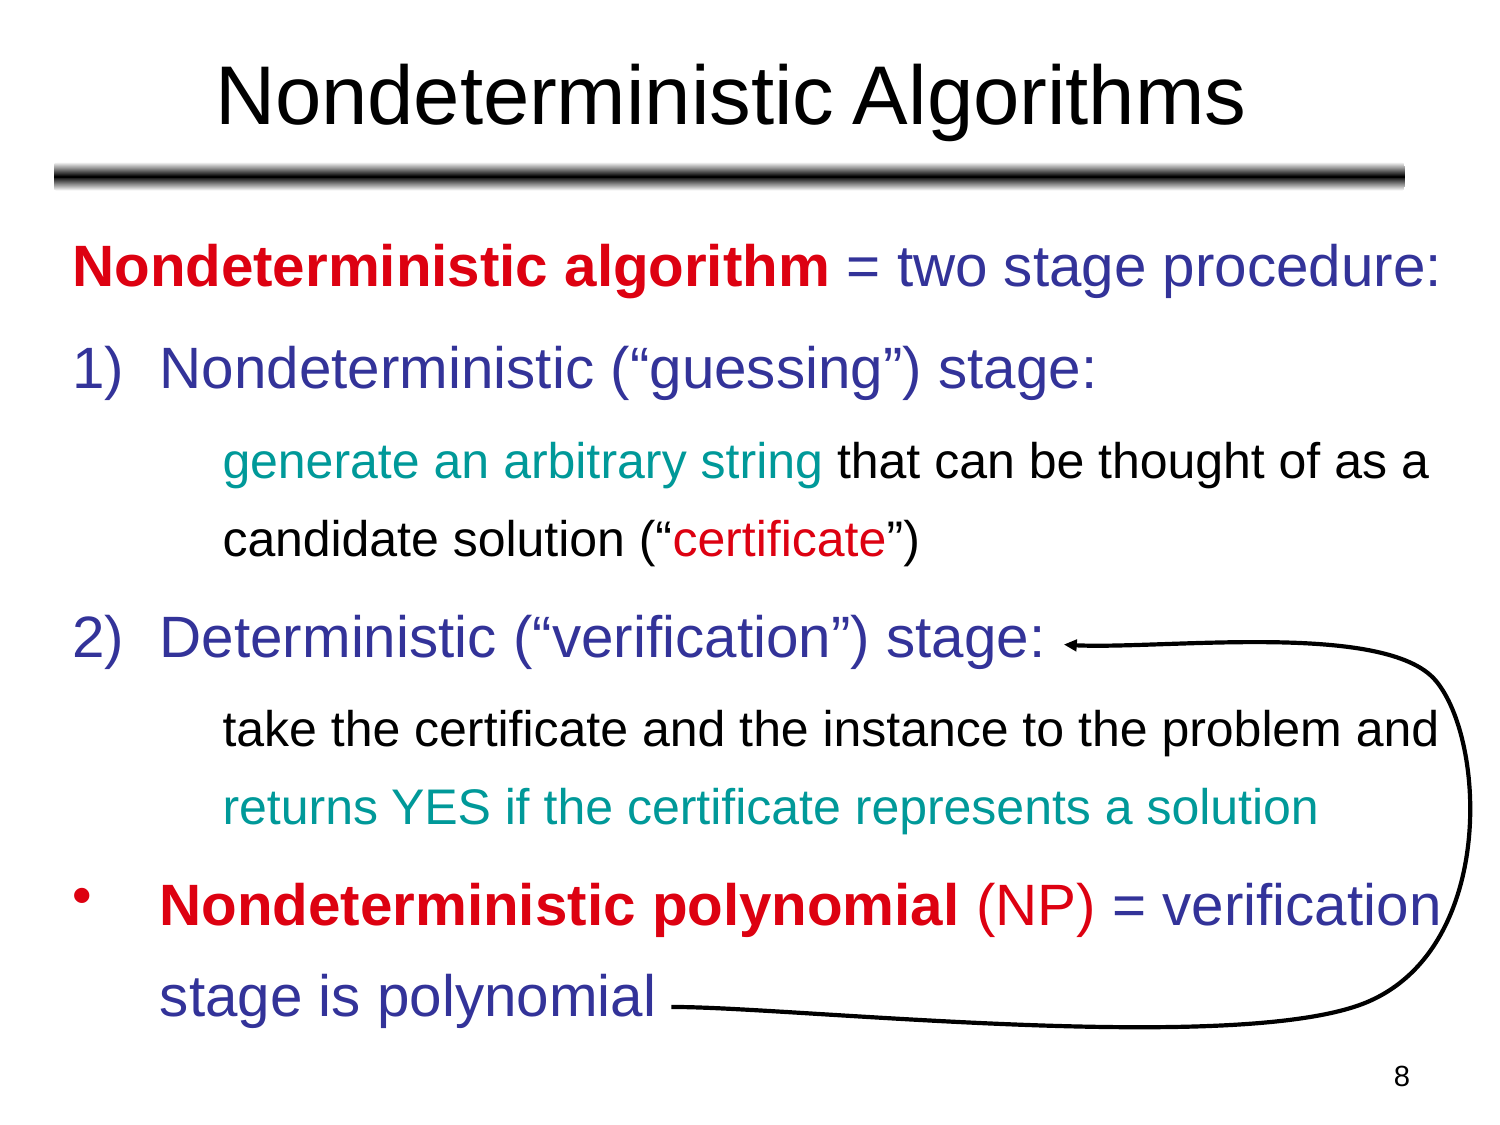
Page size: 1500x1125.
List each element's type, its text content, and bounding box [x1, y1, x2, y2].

list Nondeterministic algorithm = two stage procedure: Nondeterministic (“guessing”) stage: generate an arbitrary string that can be thought of as a candidate solution (“certificate”) Deterministic (“verification”) stage: take the certificate and the instance to the problem and returns YES if the certificate represents a solution Nondeterministic polynomial (NP) = verification stage is polynomial [57, 198, 1462, 1105]
title Nondeterministic Algorithms [55, 16, 1407, 166]
text_box [671, 639, 1471, 1028]
